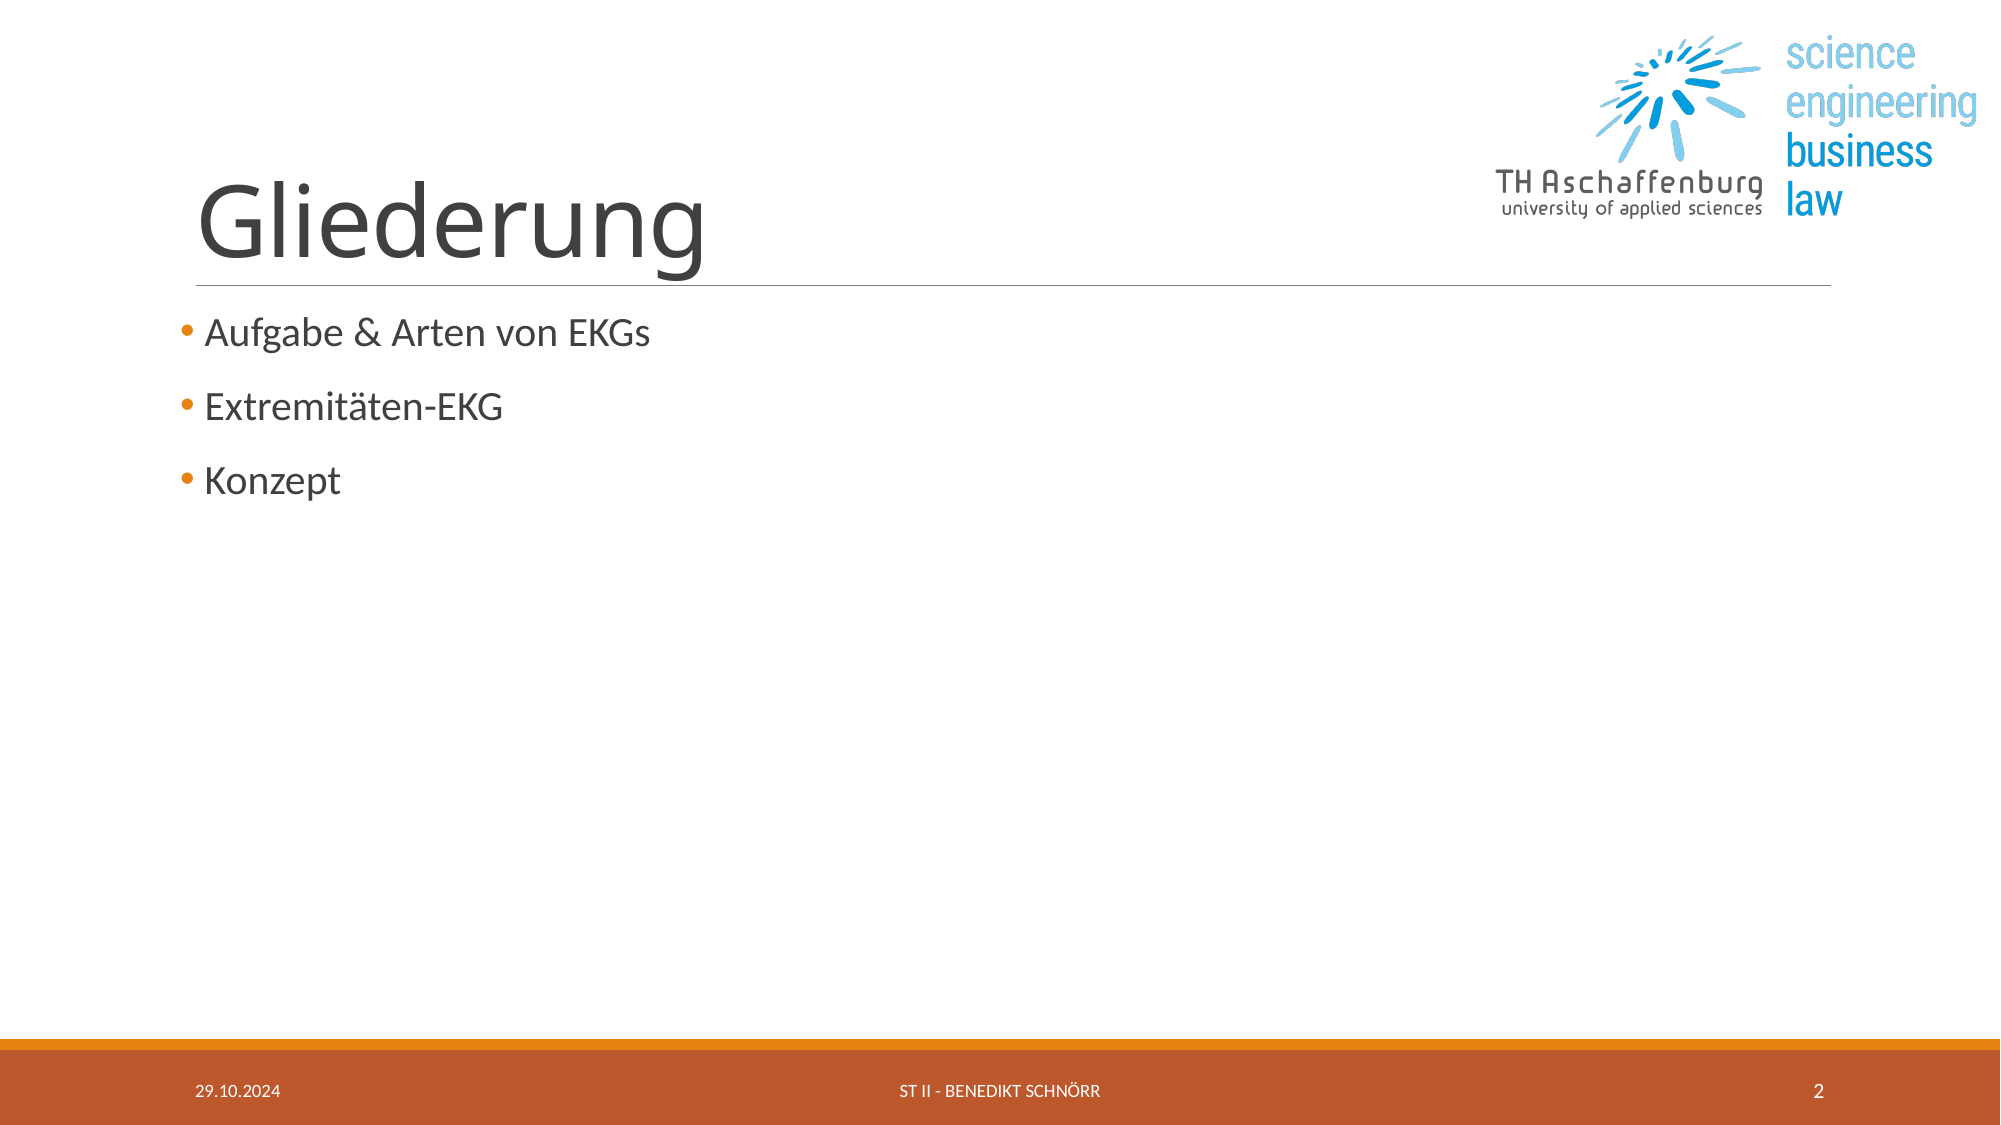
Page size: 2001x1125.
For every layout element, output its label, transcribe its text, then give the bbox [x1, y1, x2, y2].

slide_number 2 [1624, 1059, 1840, 1120]
title Gliederung [180, 47, 1830, 285]
picture [1488, 25, 1985, 224]
list Aufgabe & Arten von EKGs Extremitäten-EKG Konzept [180, 302, 1830, 963]
footer ST II - Benedikt Schnörr [604, 1059, 1396, 1120]
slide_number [180, 1059, 586, 1120]
